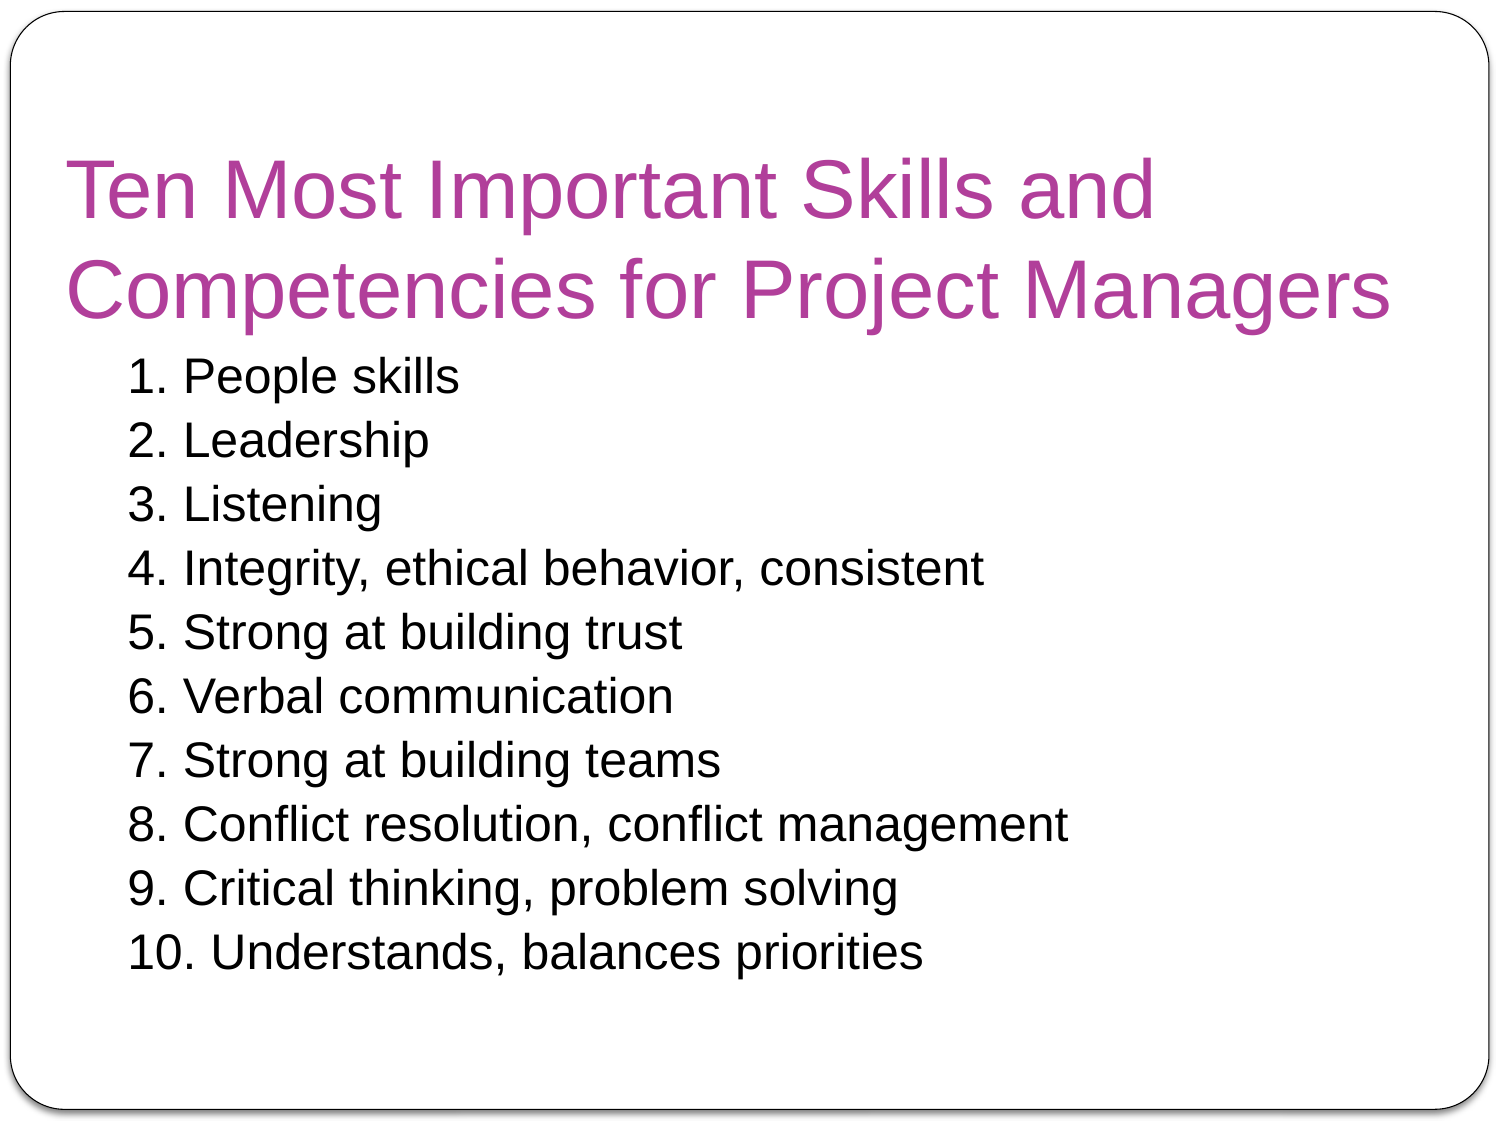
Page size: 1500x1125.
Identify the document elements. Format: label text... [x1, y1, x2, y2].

title Ten Most Important Skills and Competencies for Project Managers [49, 137, 1463, 351]
text_box 1. People skills 2. Leadership 3. Listening 4. Integrity, ethical behavior, consistent 5. Strong at building trust 6. Verbal communication 7. Strong at building teams 8. Conflict resolution, conflict management 9. Critical thinking, problem solving 10. Understands, balances priorities [112, 342, 1213, 988]
text_box [249, 1049, 1275, 1125]
